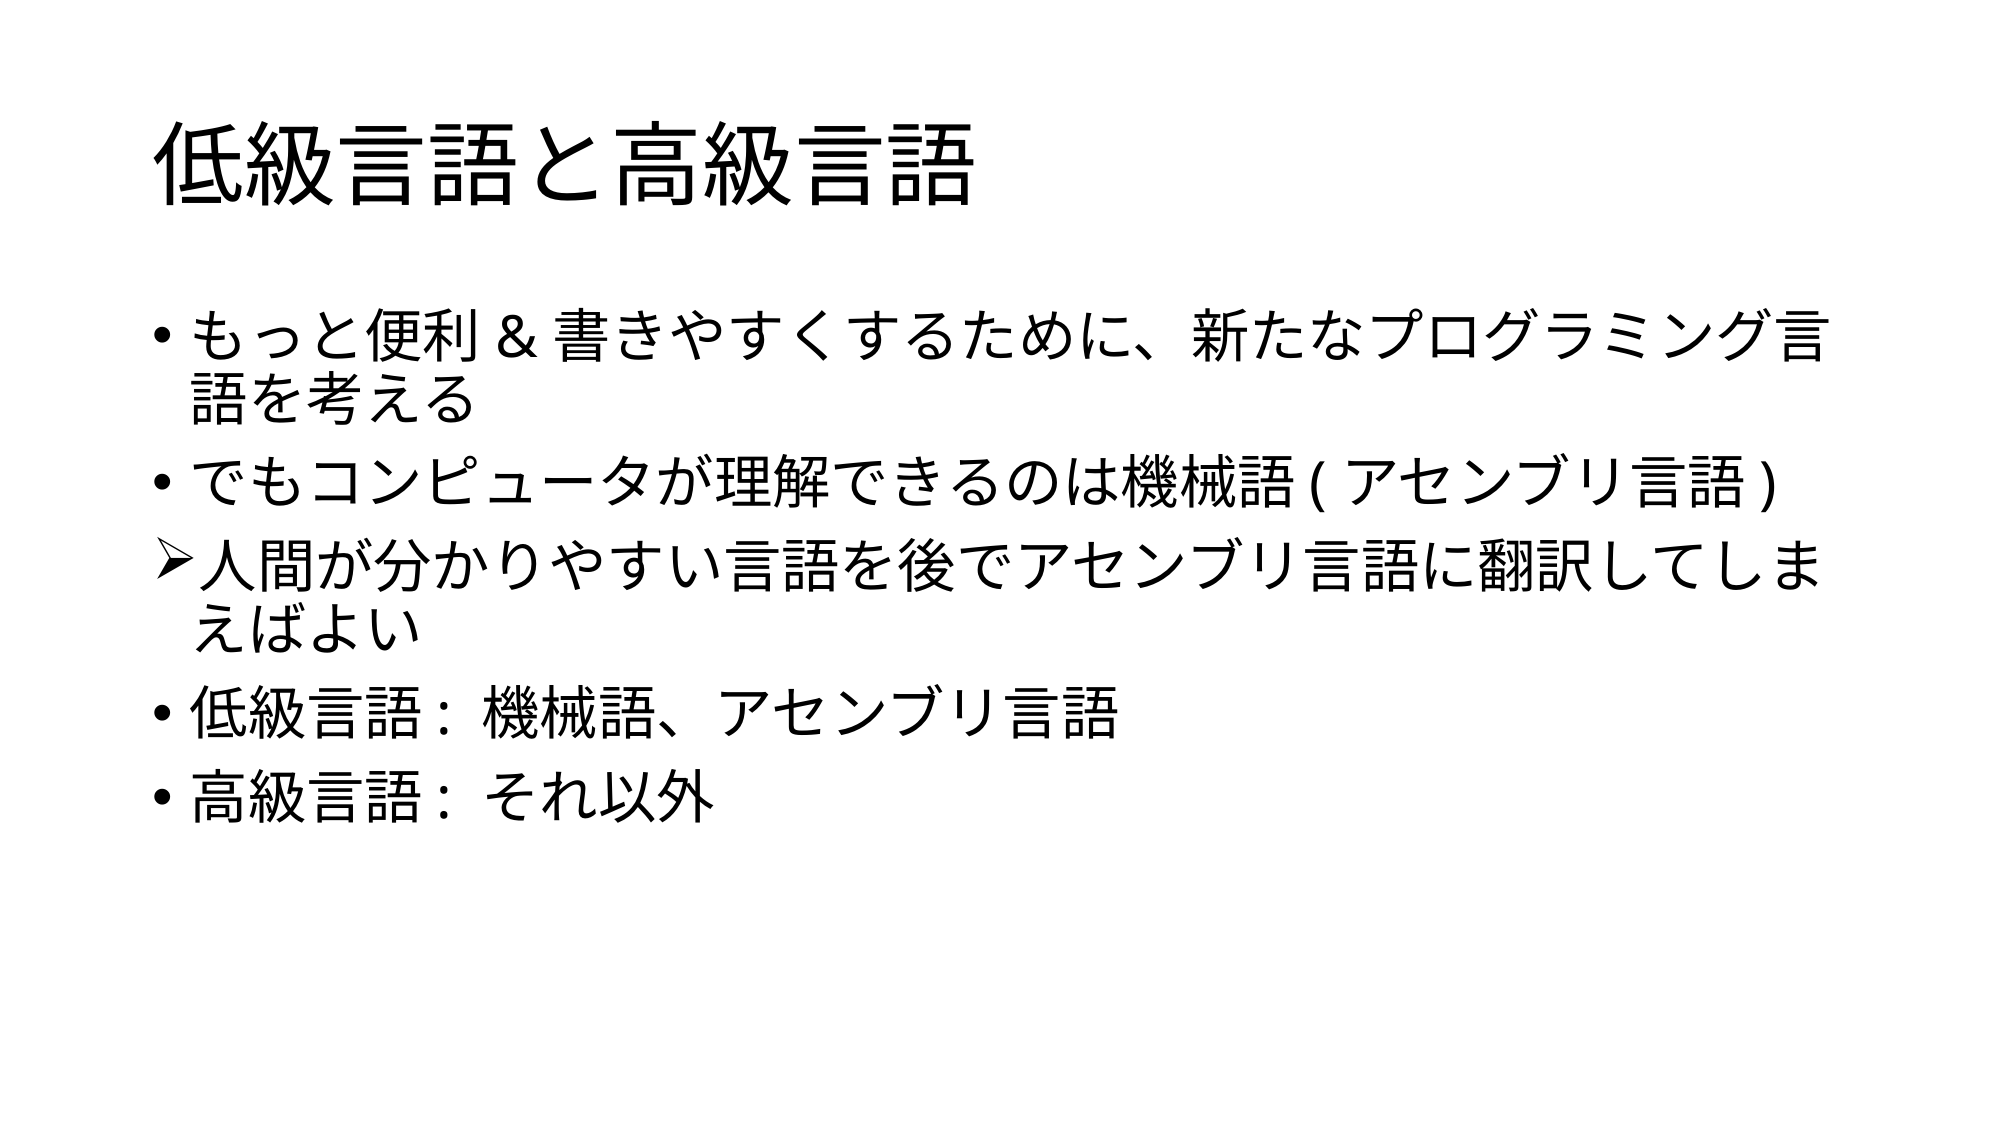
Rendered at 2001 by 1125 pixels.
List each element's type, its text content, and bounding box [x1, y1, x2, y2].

list もっと便利&書きやすくするために、新たなプログラミング言語を考える でもコンピュータが理解できるのは機械語(アセンブリ言語) 人間が分かりやすい言語を後でアセンブリ言語に翻訳してしまえばよい 低級言語: 機械語、アセンブリ言語 高級言語: それ以外 [137, 299, 1863, 1014]
title 低級言語と高級言語 [137, 59, 1863, 278]
